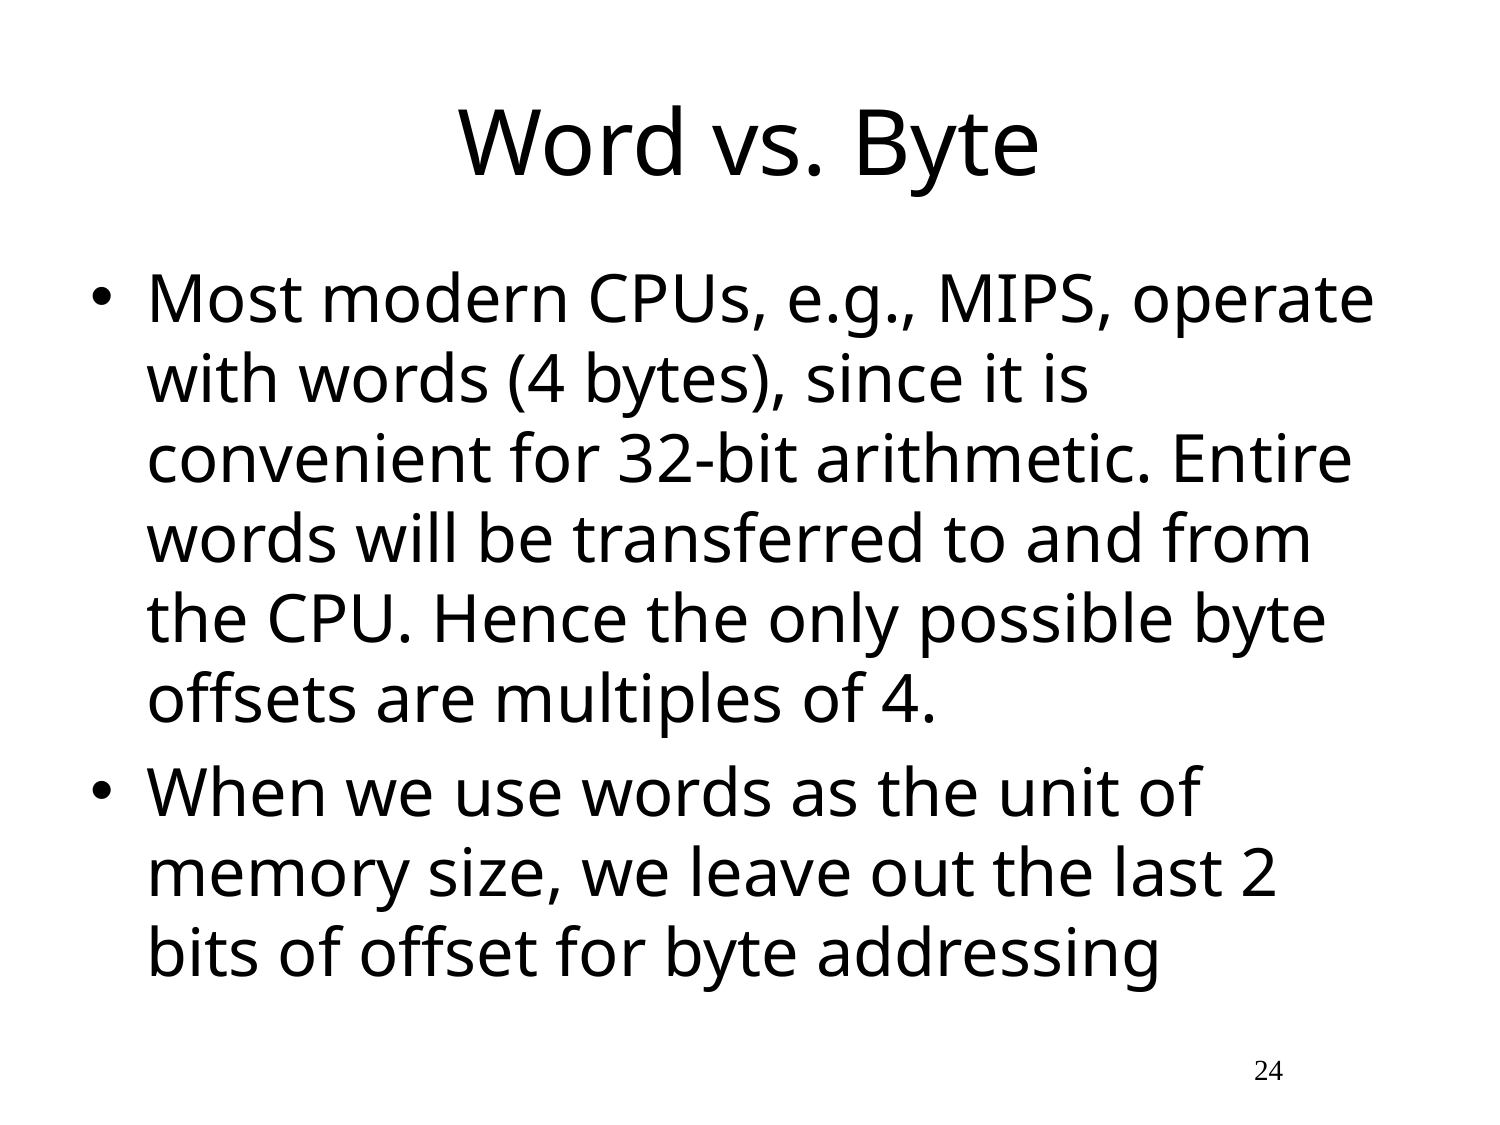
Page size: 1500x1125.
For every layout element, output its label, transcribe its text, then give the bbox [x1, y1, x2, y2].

slide_number 23 [1112, 1044, 1425, 1119]
title Word vs. Byte [75, 45, 1425, 233]
list Most modern CPUs, e.g., MIPS, operate with words (4 bytes), since it is convenient for 32-bit arithmetic. Entire words will be transferred to and from the CPU. Hence the only possible byte offsets are multiples of 4. When we use words as the unit of memory size, we leave out the last 2 bits of offset for byte addressing [75, 247, 1425, 1005]
